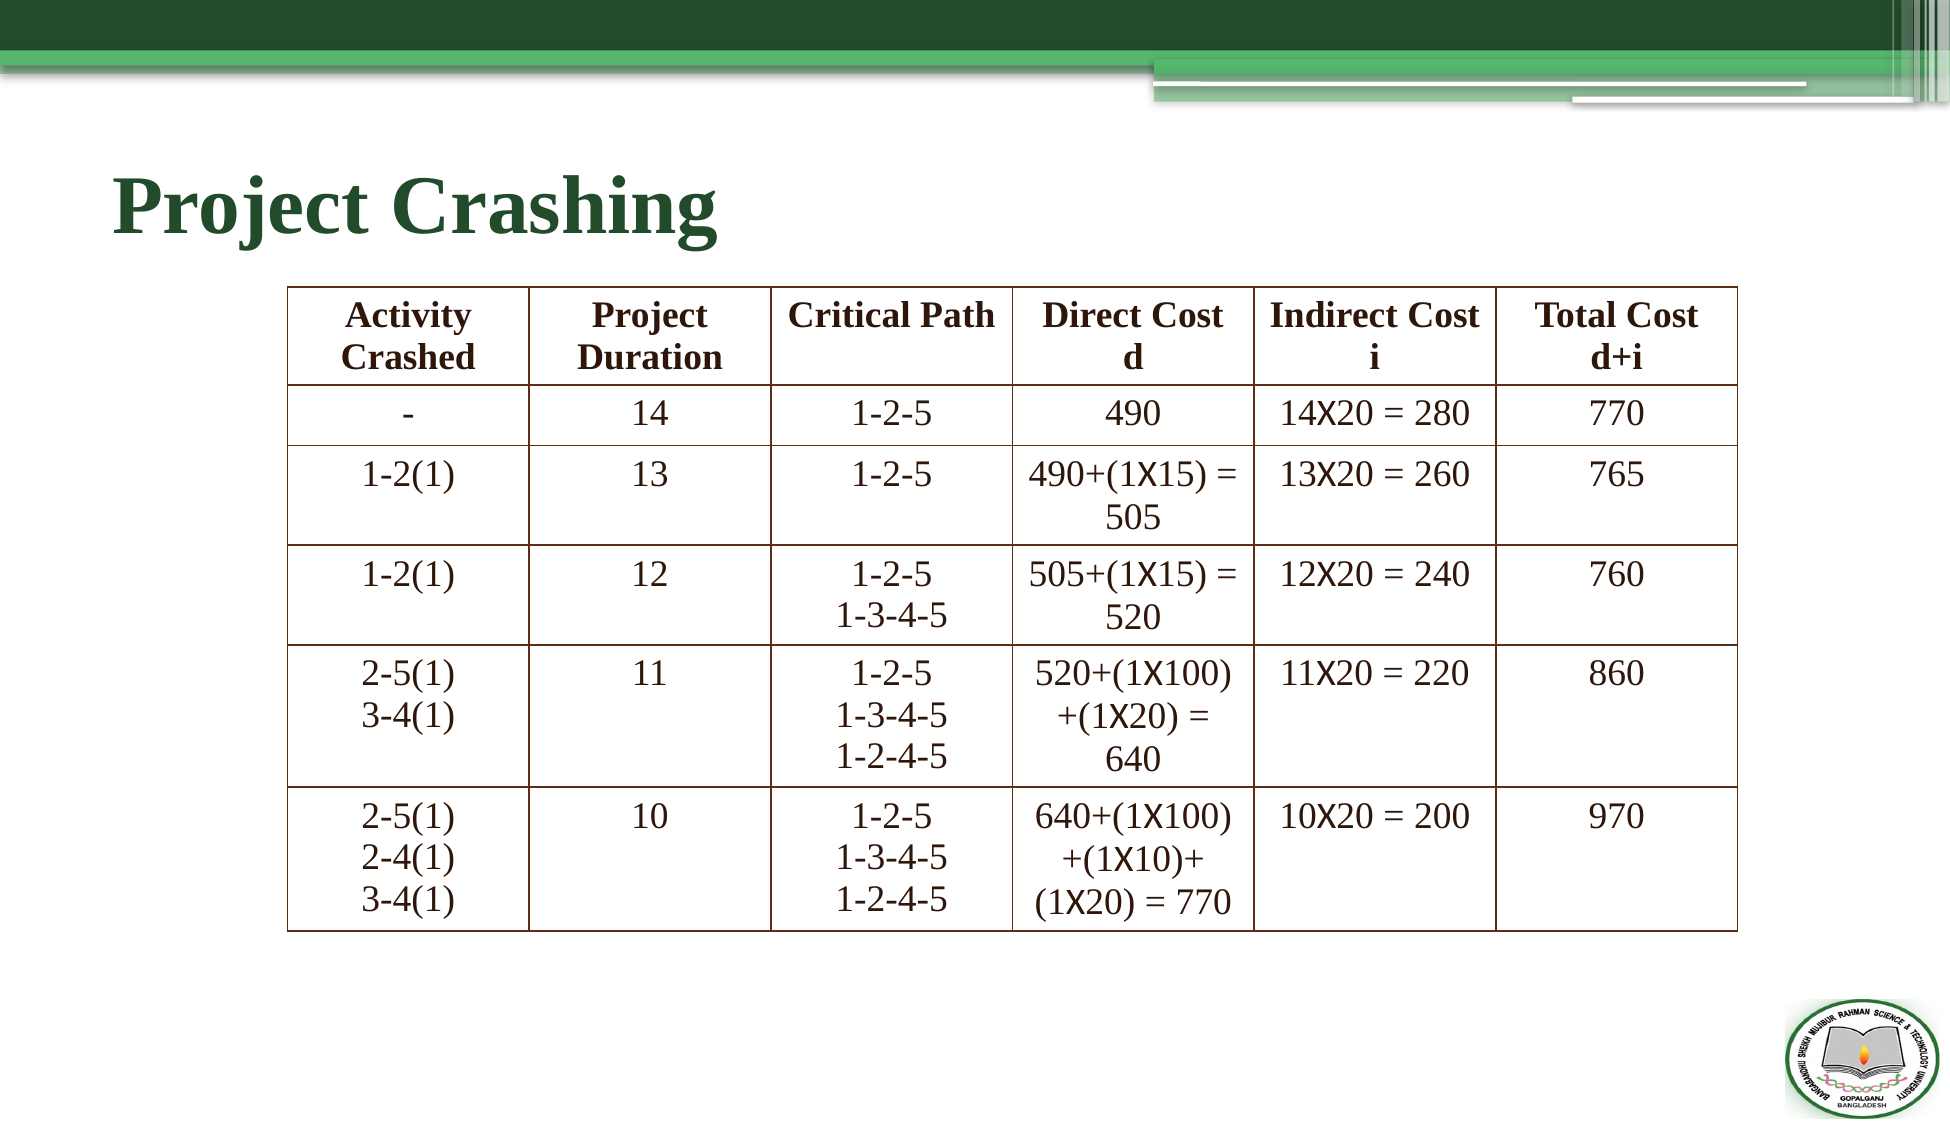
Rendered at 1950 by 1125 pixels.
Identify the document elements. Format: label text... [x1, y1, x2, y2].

table_cell 14 [530, 386, 770, 445]
table_cell 10X20 = 200 [1255, 788, 1495, 930]
table_cell 1-2(1) [288, 546, 528, 644]
table_cell 10 [530, 788, 770, 930]
table_header Indirect Cost i [1255, 288, 1495, 384]
table_cell 12 [530, 546, 770, 644]
table_cell 11 [530, 646, 770, 786]
table_cell 1-2-5 1-3-4-5 [772, 546, 1012, 644]
table_cell 2-5(1) 2-4(1) 3-4(1) [288, 788, 528, 930]
table_header Activity Crashed [288, 288, 528, 384]
table_cell 14X20 = 280 [1255, 386, 1495, 445]
table_cell 505+(1X15) = 520 [1013, 546, 1253, 644]
table_cell 1-2(1) [288, 446, 528, 544]
table_cell 640+(1X100)+(1X10)+ (1X20) = 770 [1013, 788, 1253, 930]
table_cell 1-2-5 [772, 386, 1012, 445]
table_cell 760 [1497, 546, 1737, 644]
table_cell 13X20 = 260 [1255, 446, 1495, 544]
text_box Project Crashing [97, 143, 1853, 319]
table_cell 520+(1X100)+(1X20) = 640 [1013, 646, 1253, 786]
table_cell 2-5(1) 3-4(1) [288, 646, 528, 786]
table_cell 770 [1497, 386, 1737, 445]
table_cell - [288, 386, 528, 445]
table_cell 490+(1X15) = 505 [1013, 446, 1253, 544]
table_cell 490 [1013, 386, 1253, 445]
picture [1785, 999, 1940, 1119]
table_cell 765 [1497, 446, 1737, 544]
table_header Direct Cost d [1013, 288, 1253, 384]
table_cell 13 [530, 446, 770, 544]
table_cell 1-2-5 [772, 446, 1012, 544]
table_header Project Duration [530, 288, 770, 384]
table_cell 12X20 = 240 [1255, 546, 1495, 644]
table_header Critical Path [772, 288, 1012, 384]
table_cell 1-2-5 1-3-4-5 1-2-4-5 [772, 646, 1012, 786]
table_cell 1-2-5 1-3-4-5 1-2-4-5 [772, 788, 1012, 930]
table_cell 11X20 = 220 [1255, 646, 1495, 786]
table_header Total Cost d+i [1497, 288, 1737, 384]
table_cell 970 [1497, 788, 1737, 930]
table_cell 860 [1497, 646, 1737, 786]
